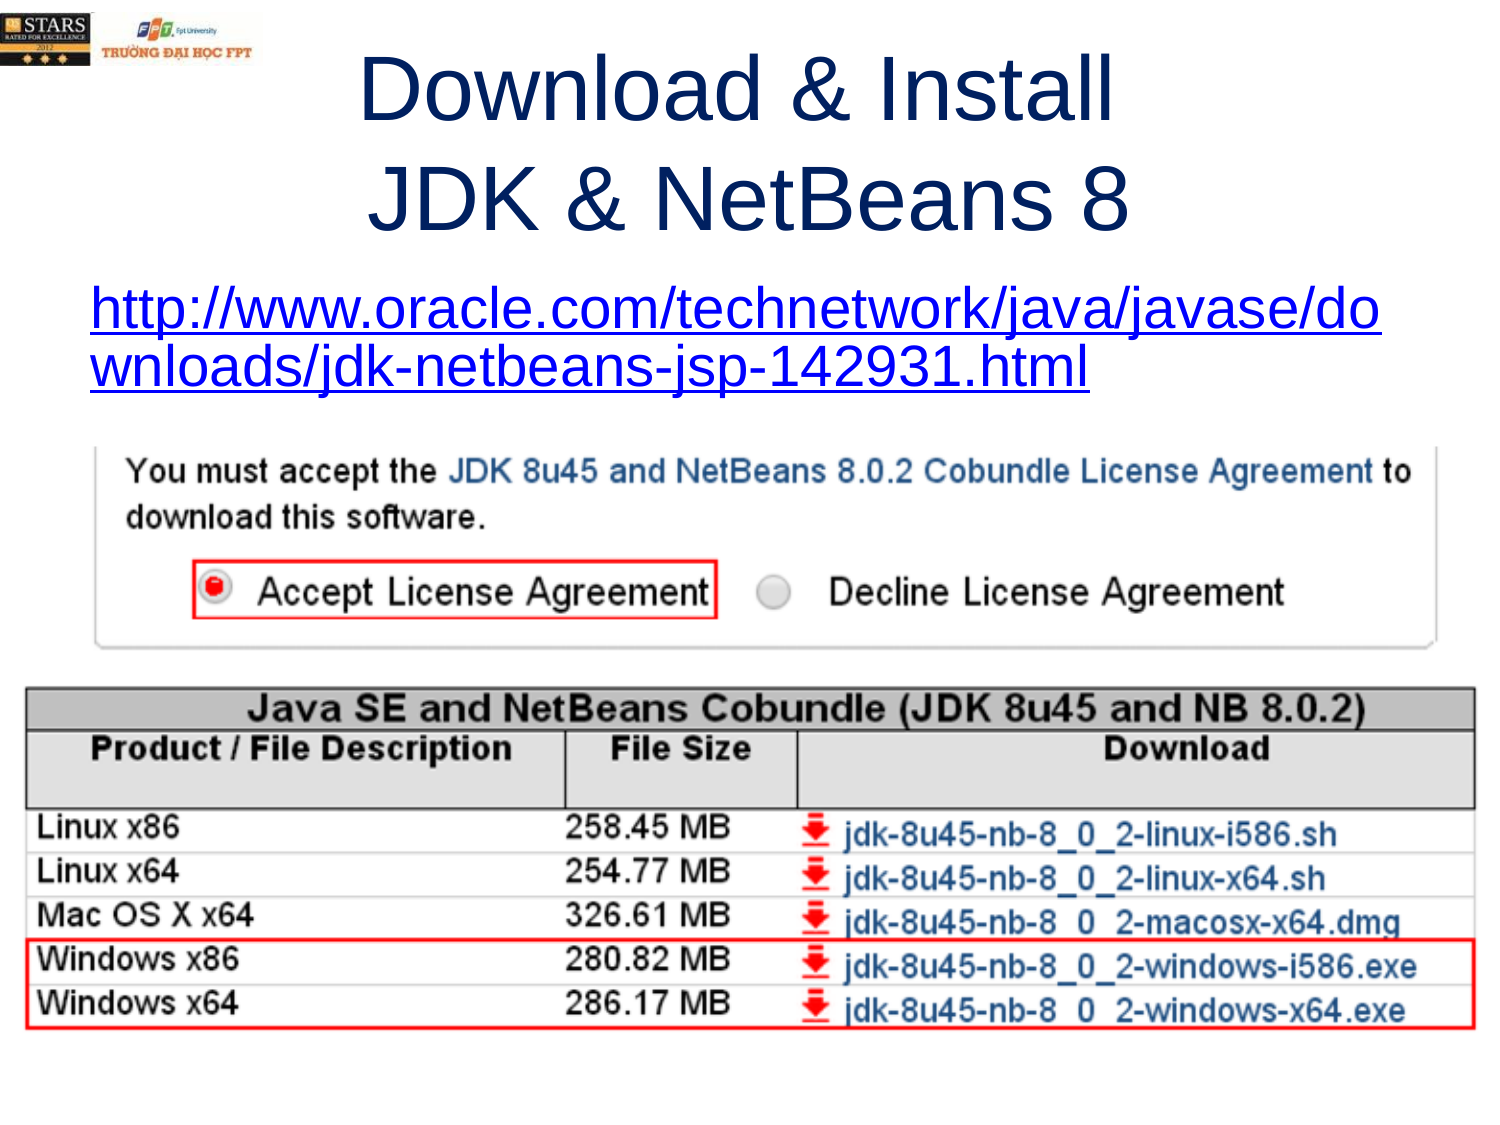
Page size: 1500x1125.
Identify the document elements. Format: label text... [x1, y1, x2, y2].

list http://www.oracle.com/technetwork/java/javase/downloads/jdk-netbeans-jsp-142931.html [75, 262, 1425, 438]
picture [20, 445, 1480, 1038]
title Download & Install JDK & NetBeans 8 [75, 45, 1425, 233]
picture [0, 12, 263, 66]
